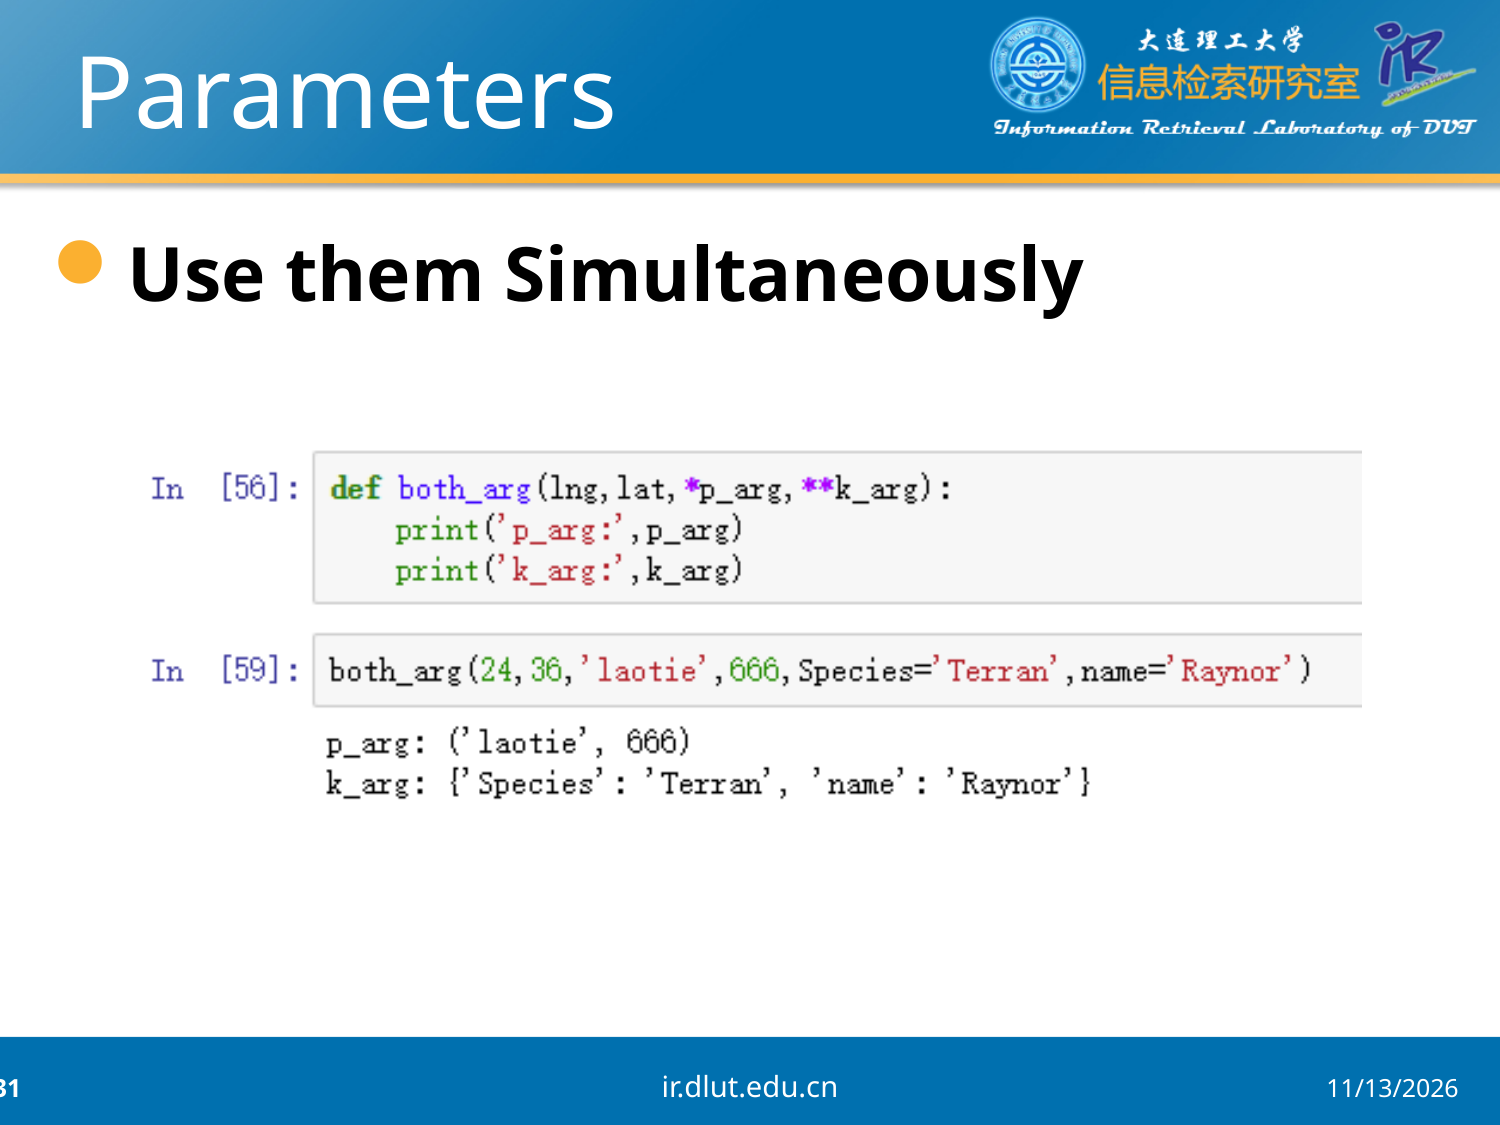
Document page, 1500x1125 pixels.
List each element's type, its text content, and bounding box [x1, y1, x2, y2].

title Parameters [58, 20, 944, 158]
list Use them Simultaneously [37, 218, 1459, 1023]
picture [0, 0, 1500, 1125]
